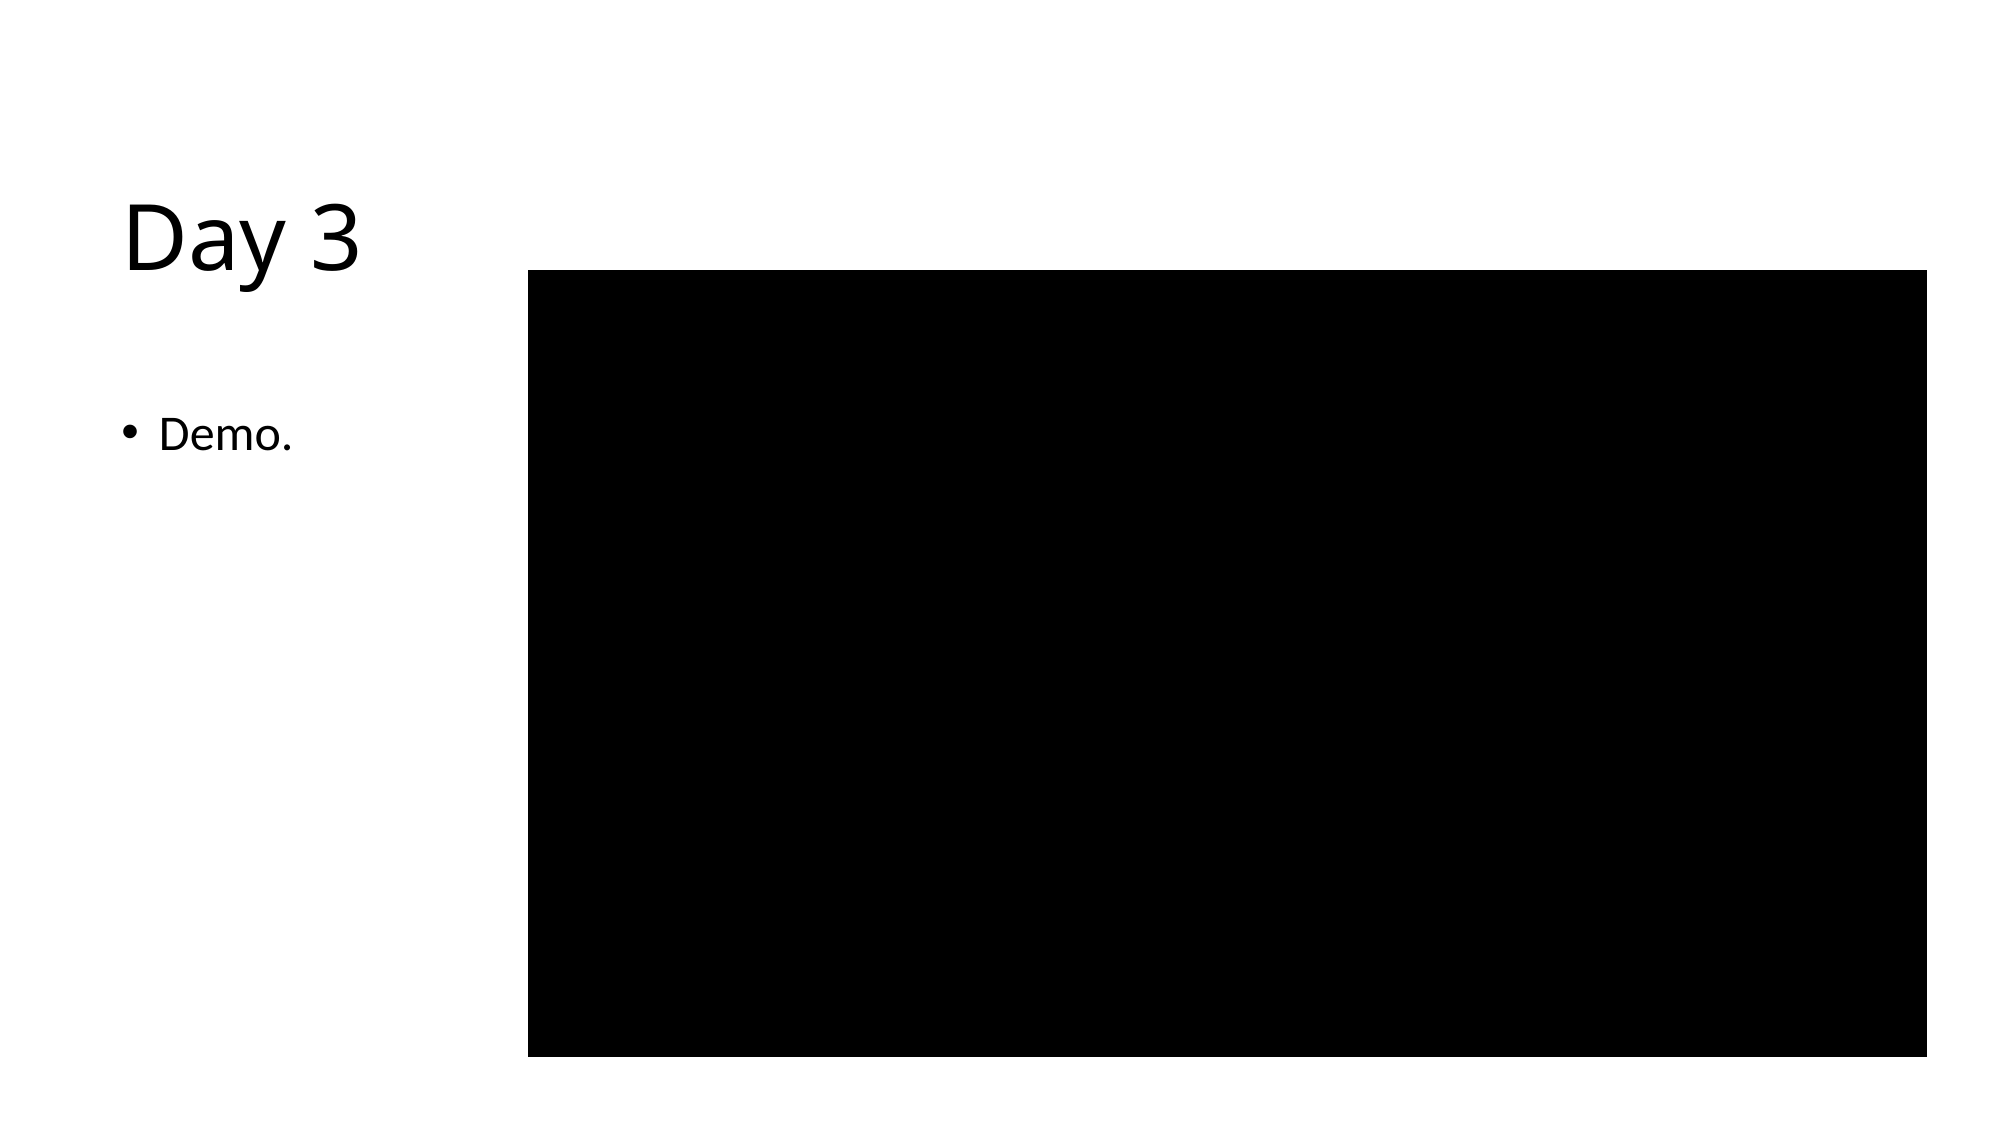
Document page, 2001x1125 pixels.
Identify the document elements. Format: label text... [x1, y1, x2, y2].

title Day 3 [106, 103, 1187, 379]
list Demo. [106, 399, 527, 1021]
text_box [527, 269, 1927, 1057]
